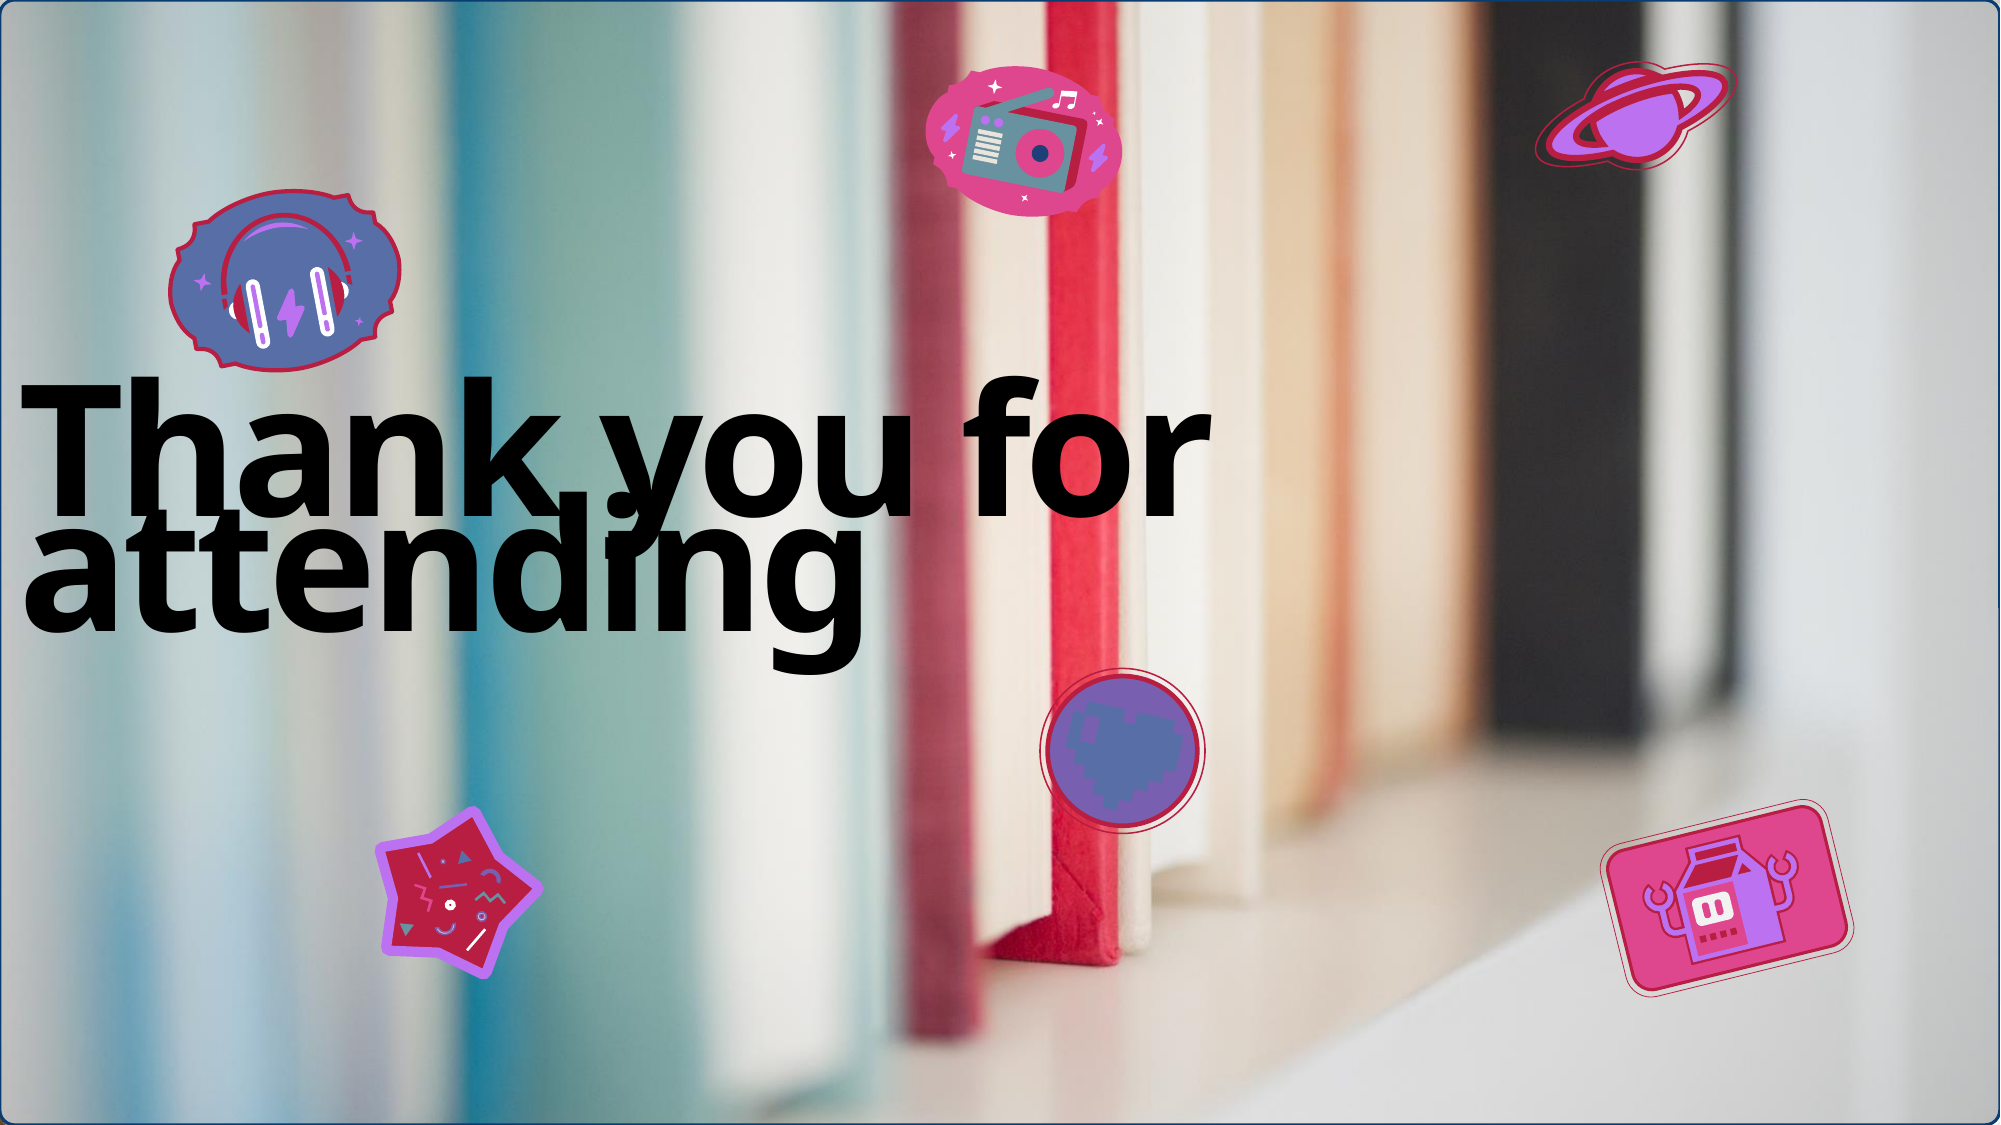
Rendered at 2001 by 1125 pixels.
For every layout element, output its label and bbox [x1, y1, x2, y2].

text_box [923, 65, 1124, 216]
text_box [1533, 59, 1738, 171]
text_box [1038, 666, 1206, 834]
text_box [360, 796, 548, 976]
text_box [1608, 818, 1843, 978]
picture [0, 0, 2000, 1125]
text_box [166, 189, 401, 371]
